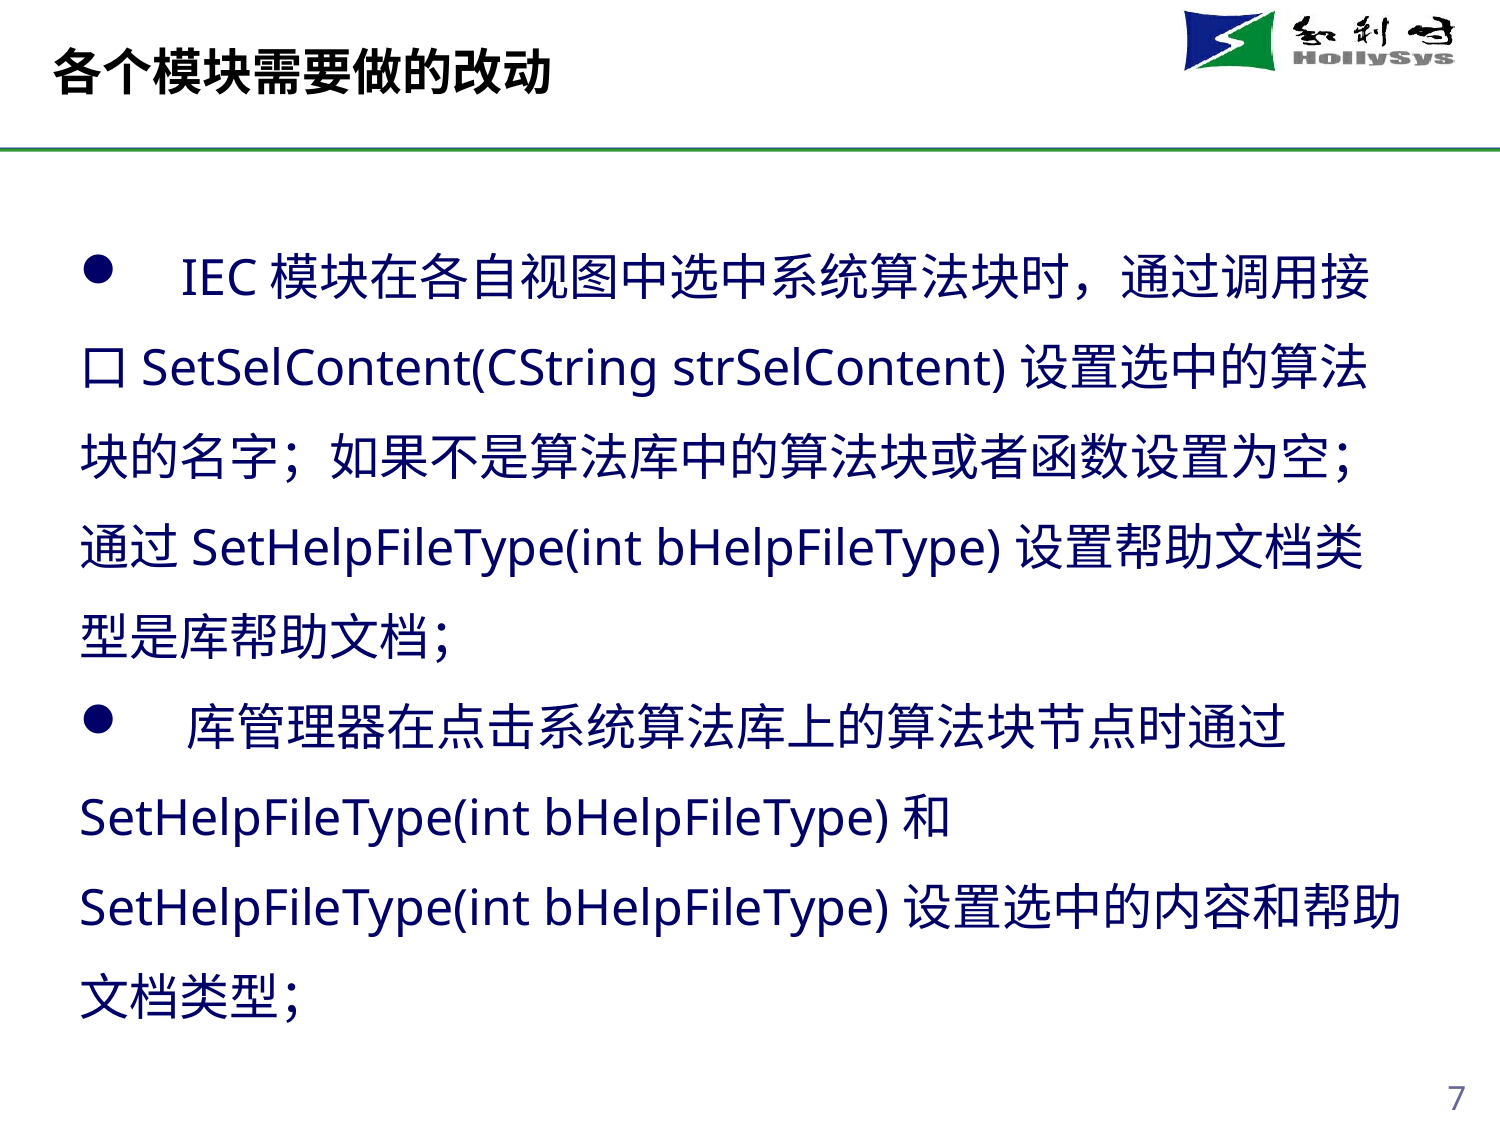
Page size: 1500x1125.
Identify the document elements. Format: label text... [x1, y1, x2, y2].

title 各个模块需要做的改动 [37, 0, 1385, 142]
text_box IEC模块在各自视图中选中系统算法块时，通过调用接口SetSelContent(CString strSelContent)设置选中的算法块的名字；如果不是算法库中的算法块或者函数设置为空； 通过SetHelpFileType(int bHelpFileType)设置帮助文档类型是库帮助文档； 库管理器在点击系统算法库上的算法块节点时通过SetHelpFileType(int bHelpFileType)和SetHelpFileType(int bHelpFileType)设置选中的内容和帮助文档类型； [64, 208, 1424, 1033]
